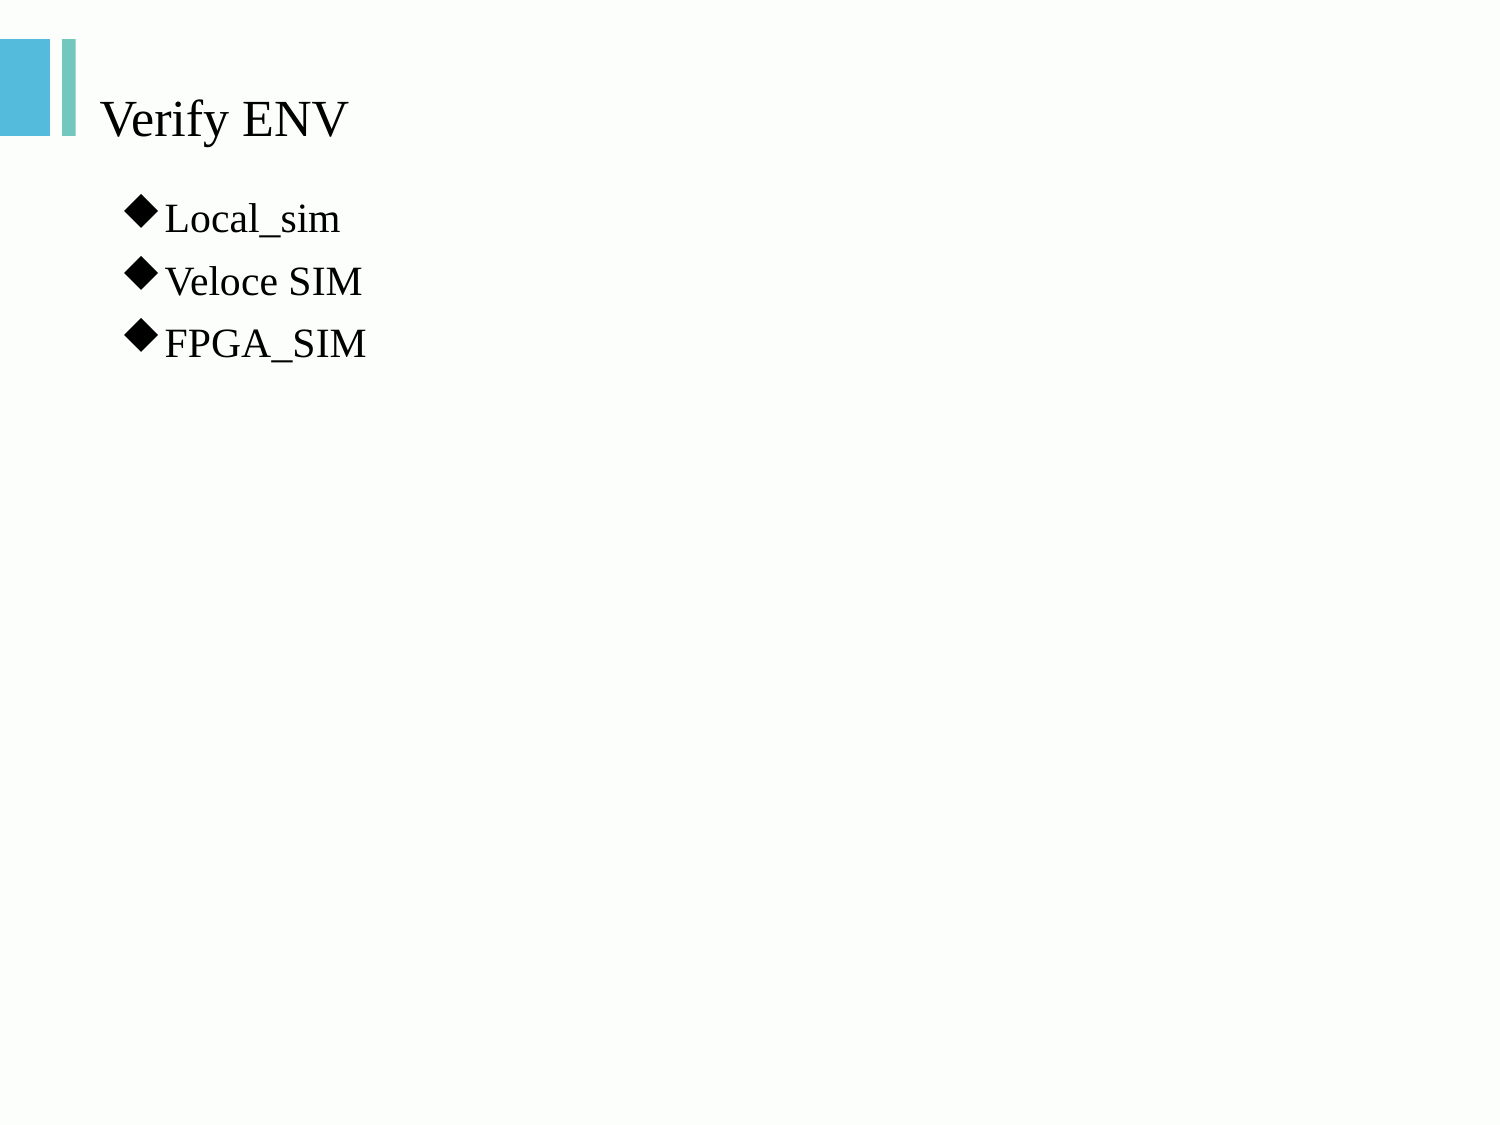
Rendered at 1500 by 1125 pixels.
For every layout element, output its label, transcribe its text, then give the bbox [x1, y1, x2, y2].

list Local_sim Veloce SIM FPGA_SIM [108, 172, 857, 386]
title Verify ENV [88, 46, 1425, 185]
